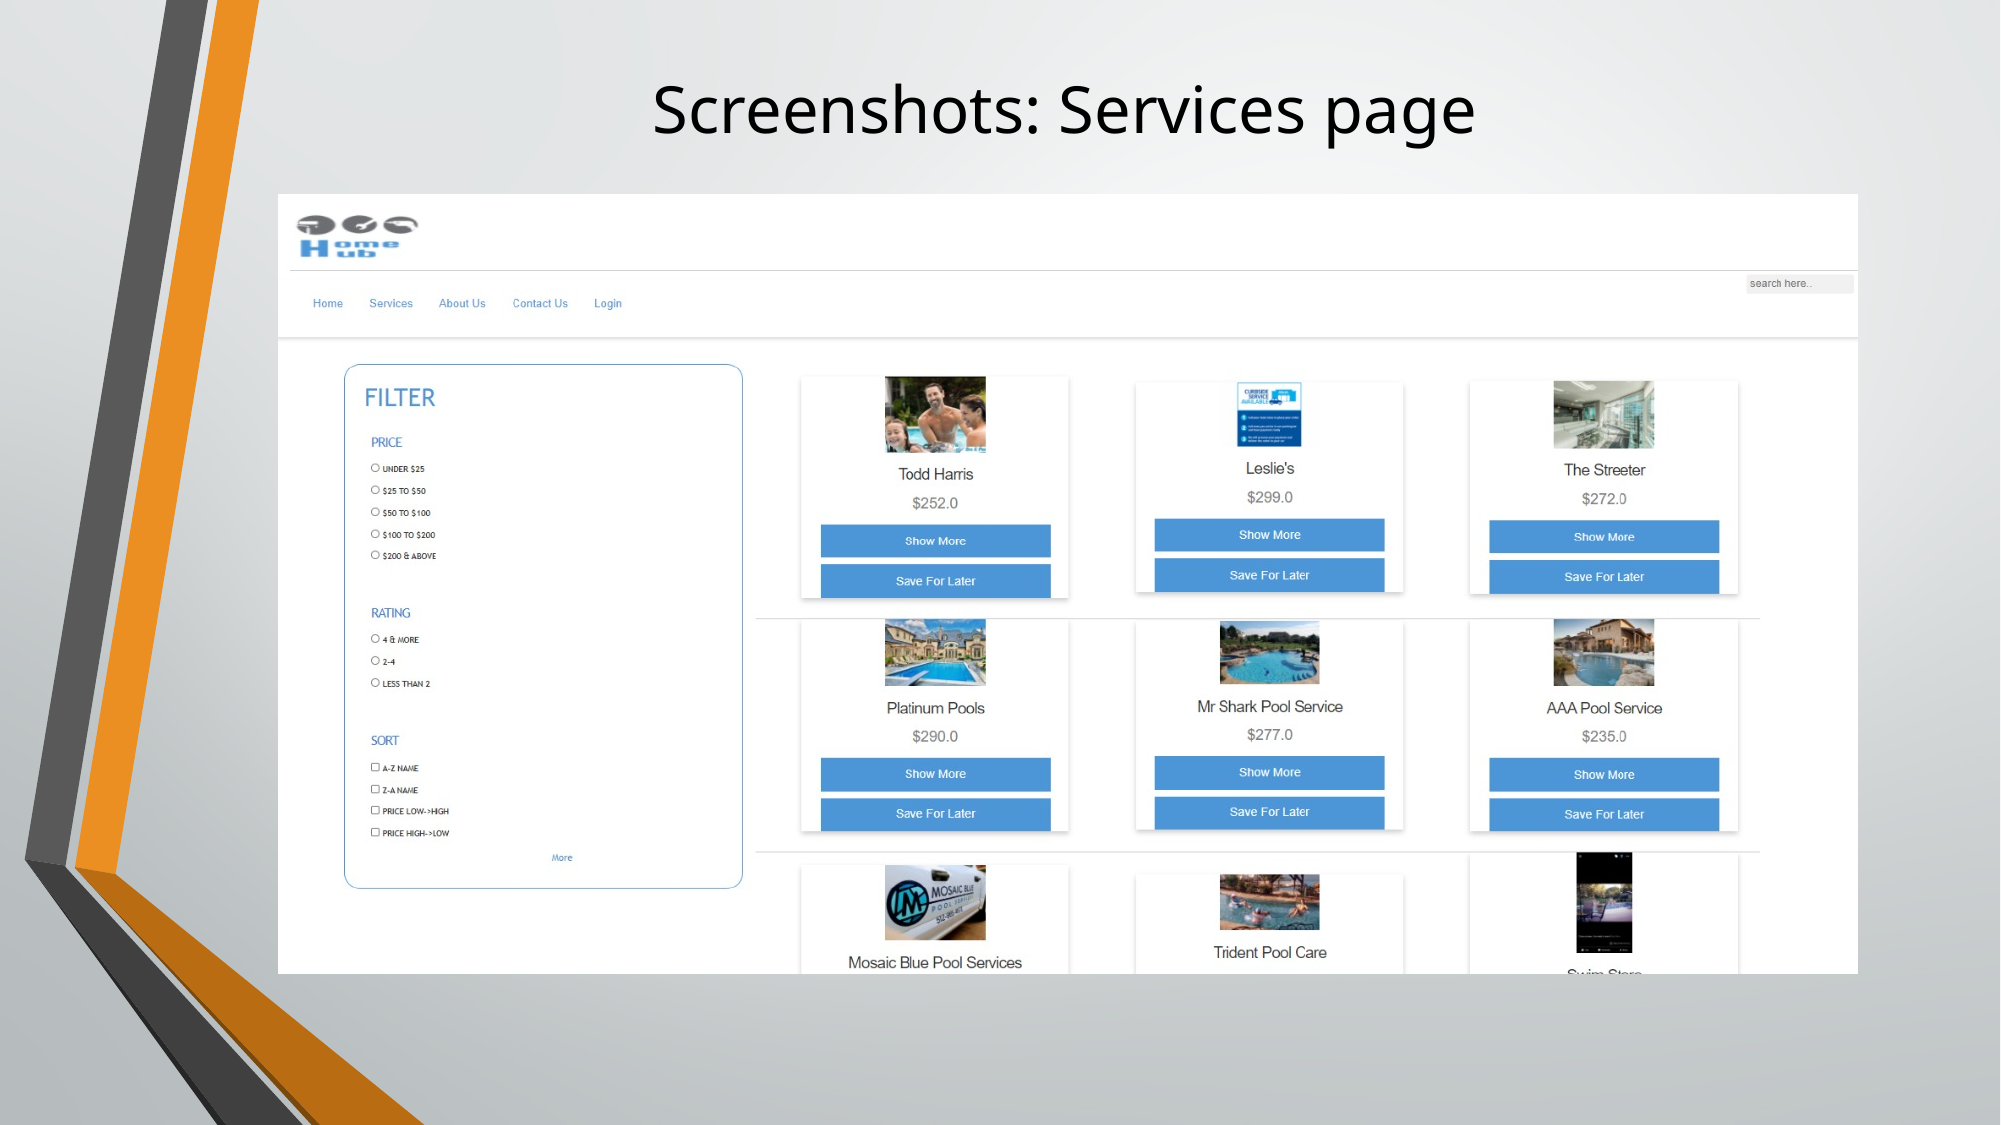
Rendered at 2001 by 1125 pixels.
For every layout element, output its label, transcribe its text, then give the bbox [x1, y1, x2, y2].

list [278, 194, 1859, 974]
title Screenshots: Services page [243, 60, 1887, 155]
